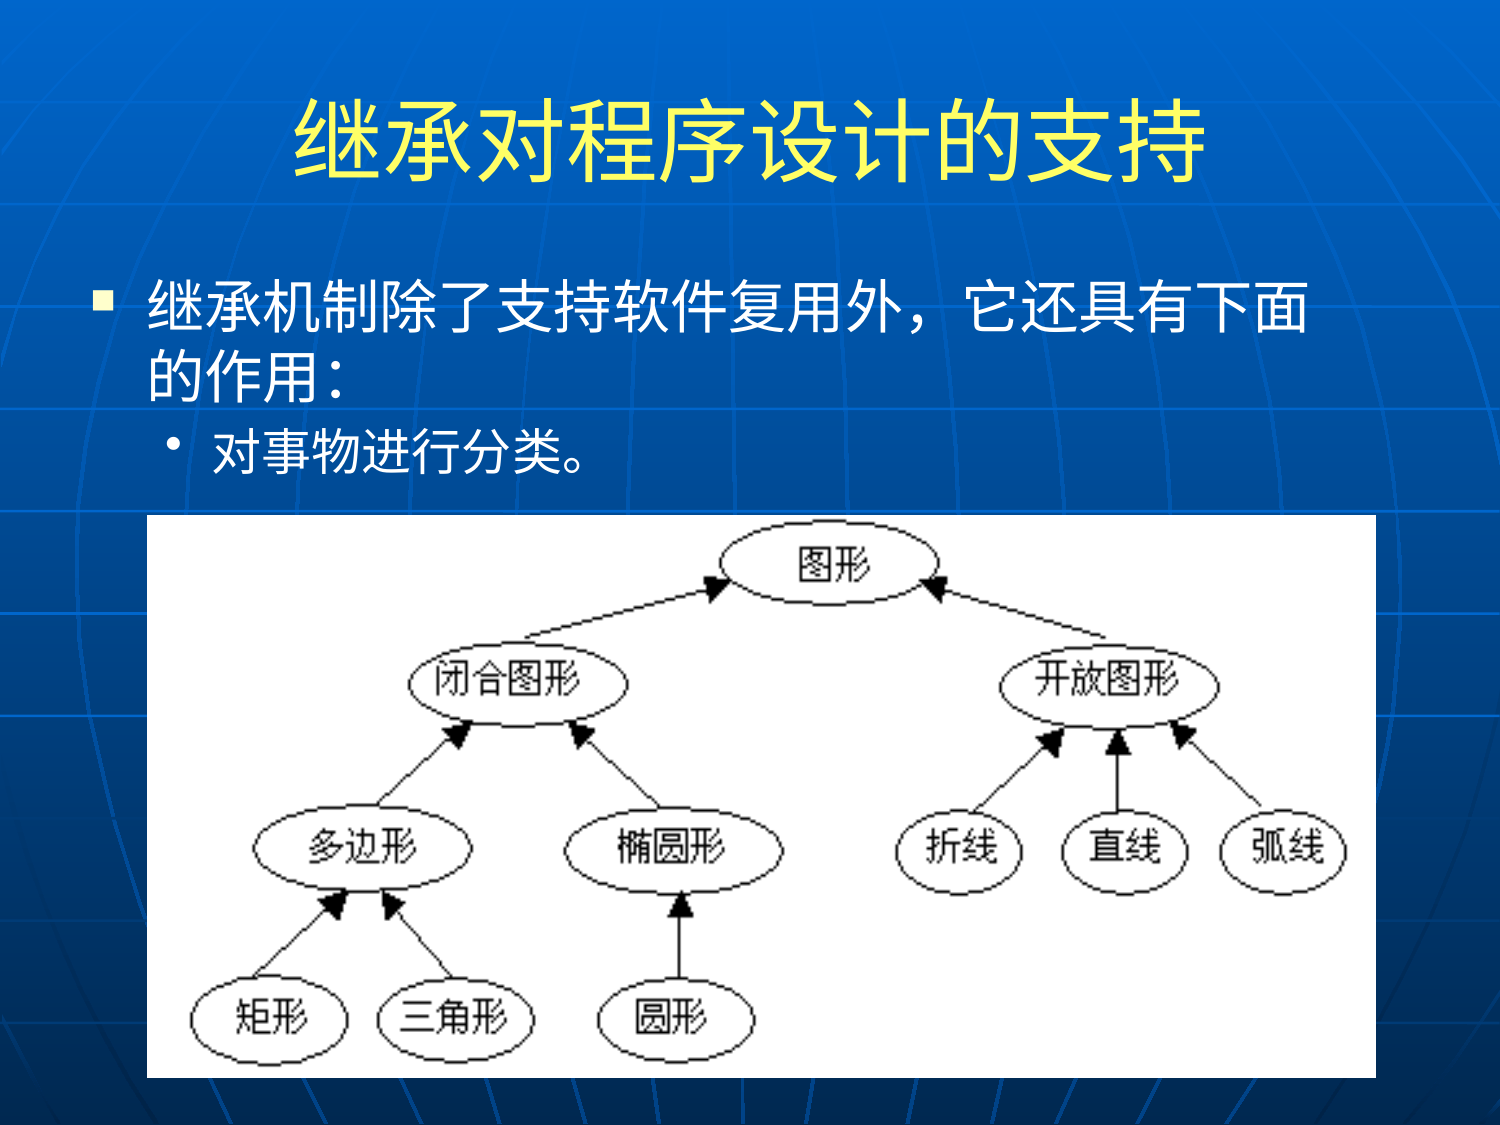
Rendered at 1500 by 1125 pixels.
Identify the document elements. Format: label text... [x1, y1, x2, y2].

title 继承对程序设计的支持 [74, 45, 1426, 233]
list 继承机制除了支持软件复用外，它还具有下面的作用： 对事物进行分类。 [74, 262, 1377, 528]
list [147, 515, 1377, 1078]
